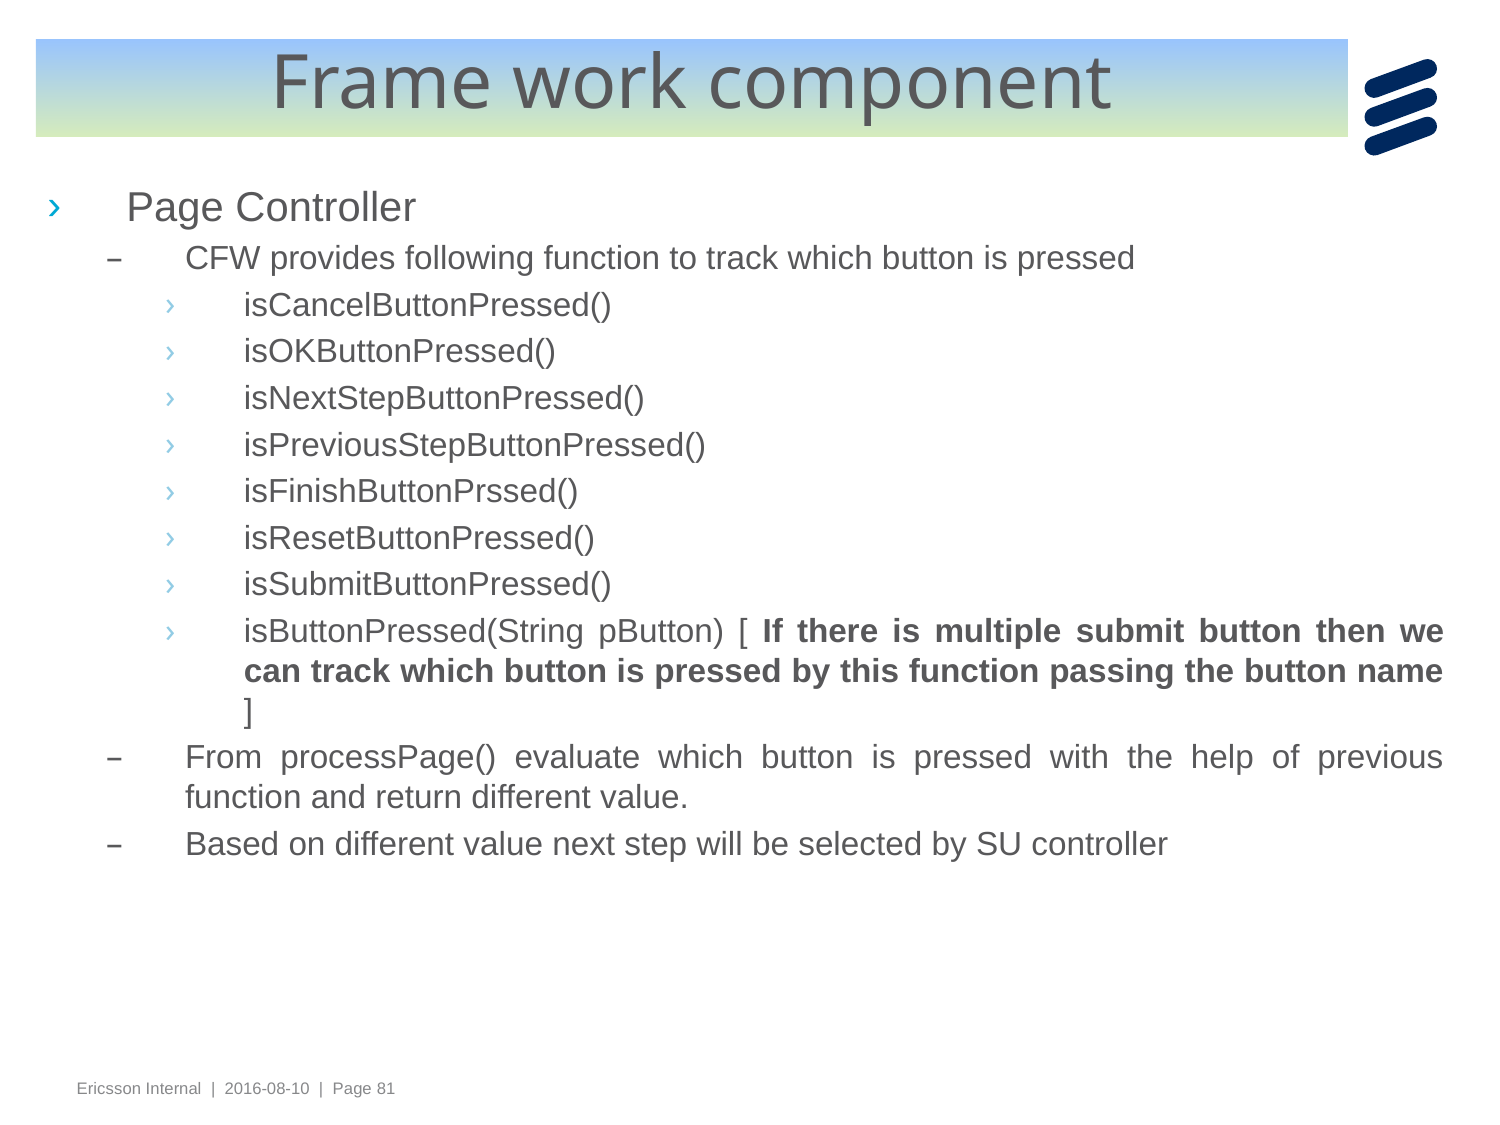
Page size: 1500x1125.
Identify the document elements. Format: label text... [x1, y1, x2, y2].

text_box Page Controller CFW provides following function to track which button is pressed isCancelButtonPressed() isOKButtonPressed() isNextStepButtonPressed() isPreviousStepButtonPressed() isFinishButtonPrssed() isResetButtonPressed() isSubmitButtonPressed() isButtonPressed(String pButton) [ If there is multiple submit button then we can track which button is pressed by this function passing the button name ] From processPage() evaluate which button is pressed with the help of previous function and return different value. Based on different value next step will be selected by SU controller [35, 179, 1458, 1072]
title Frame work component [35, 39, 1349, 137]
